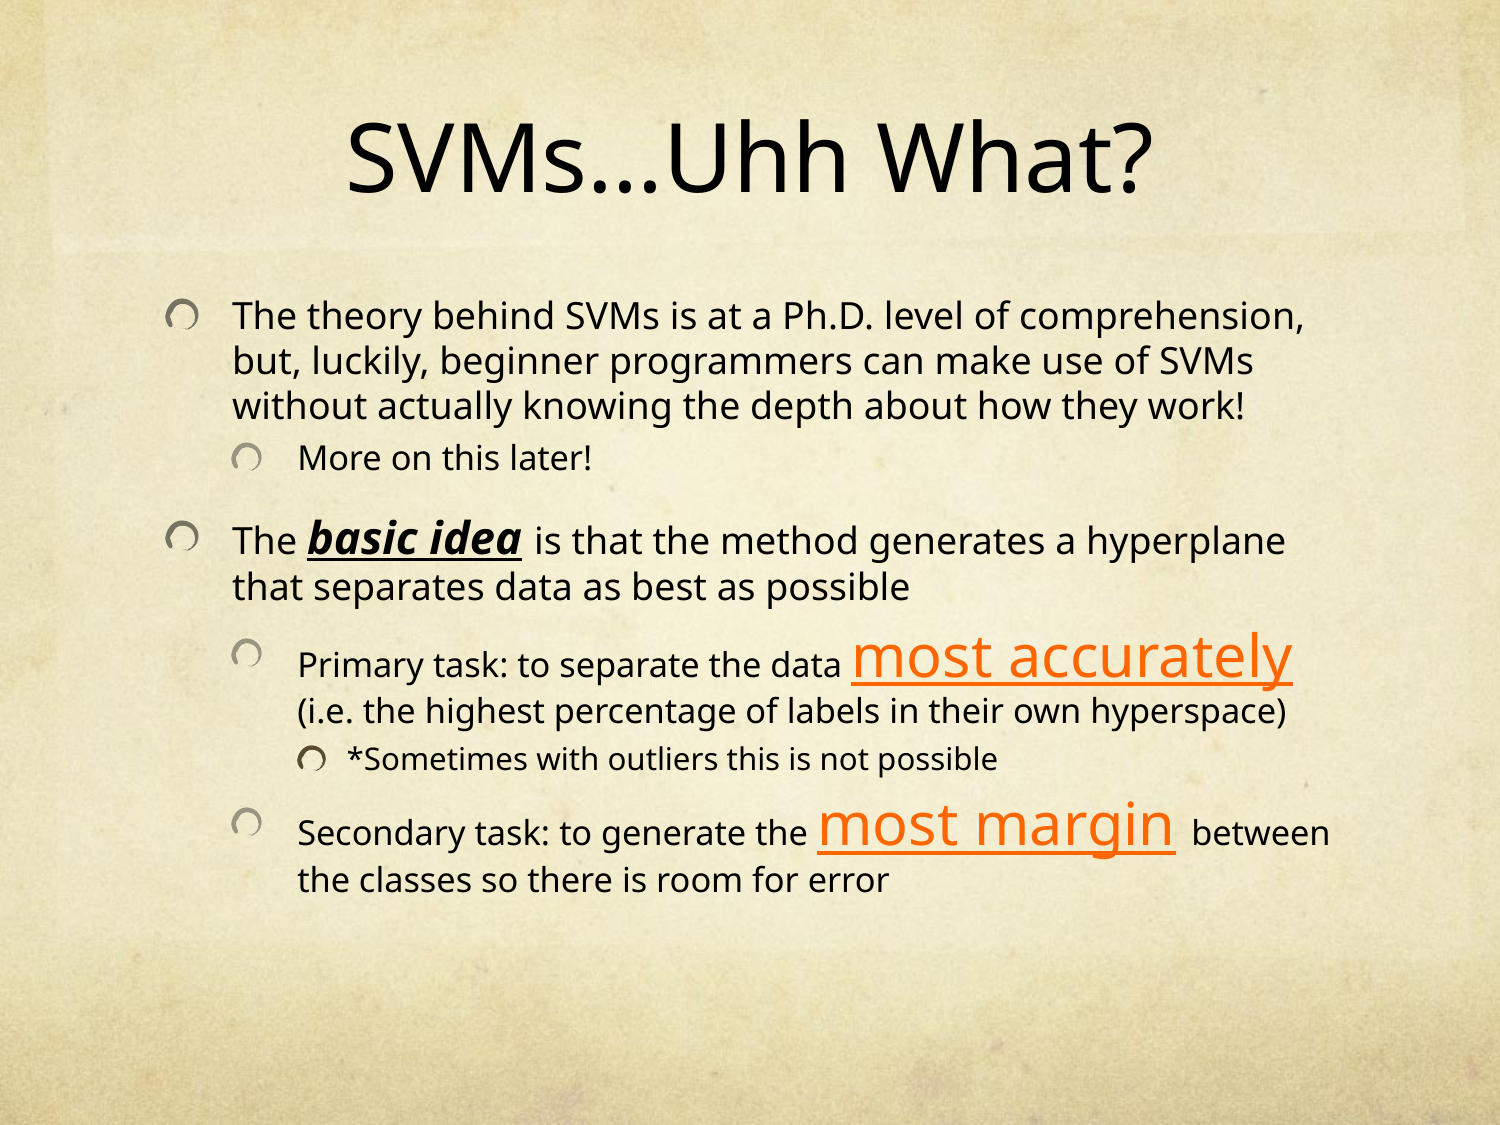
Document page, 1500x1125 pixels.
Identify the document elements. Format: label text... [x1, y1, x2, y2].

list The theory behind SVMs is at a Ph.D. level of comprehension, but, luckily, beginner programmers can make use of SVMs without actually knowing the depth about how they work! More on this later! The basic idea is that the method generates a hyperplane that separates data as best as possible Primary task: to separate the data most accurately (i.e. the highest percentage of labels in their own hyperspace) *Sometimes with outliers this is not possible Secondary task: to generate the most margin between the classes so there is room for error [150, 284, 1350, 950]
picture [0, 0, 1500, 1125]
title SVMs…Uhh What? [150, 82, 1350, 225]
